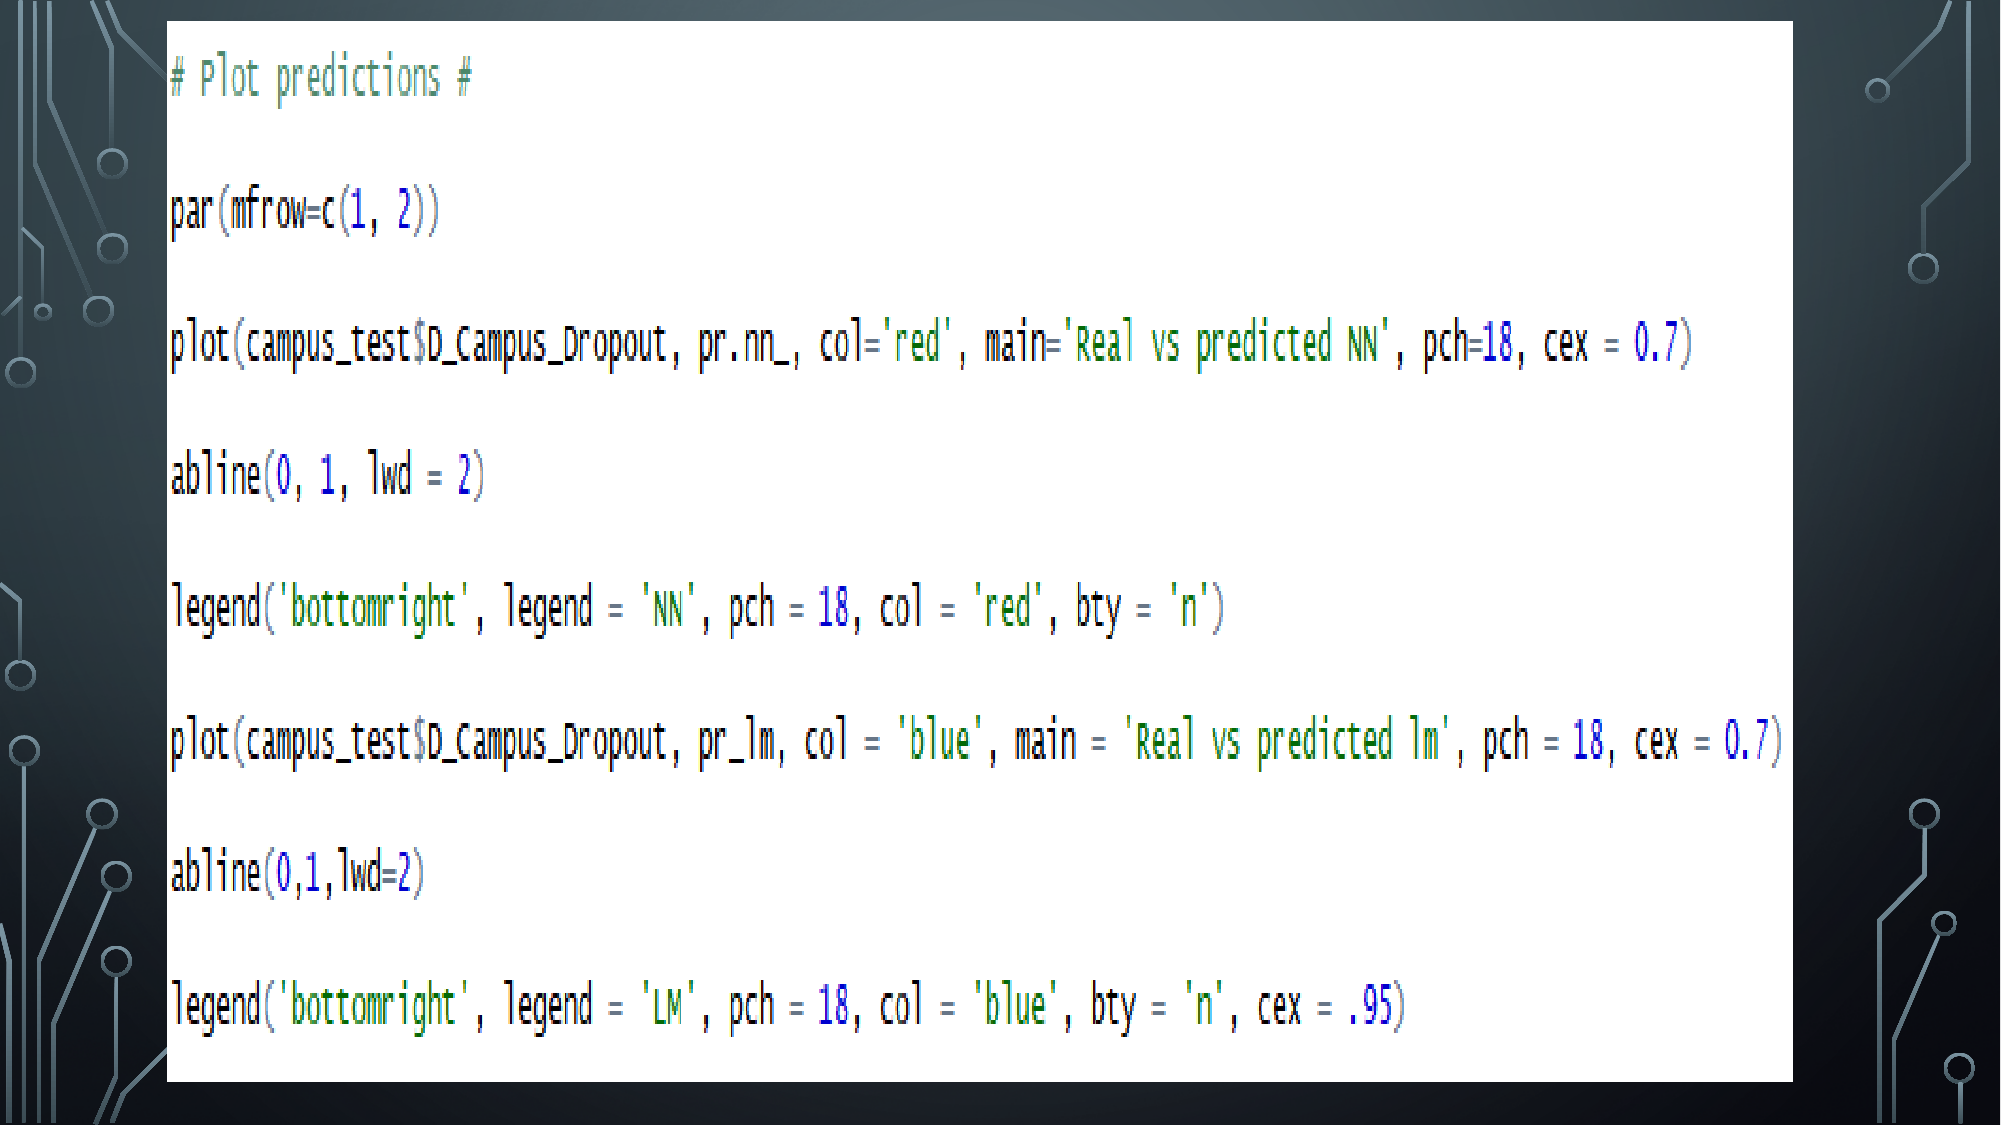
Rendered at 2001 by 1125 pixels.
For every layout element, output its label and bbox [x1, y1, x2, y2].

picture [167, 21, 1793, 1082]
